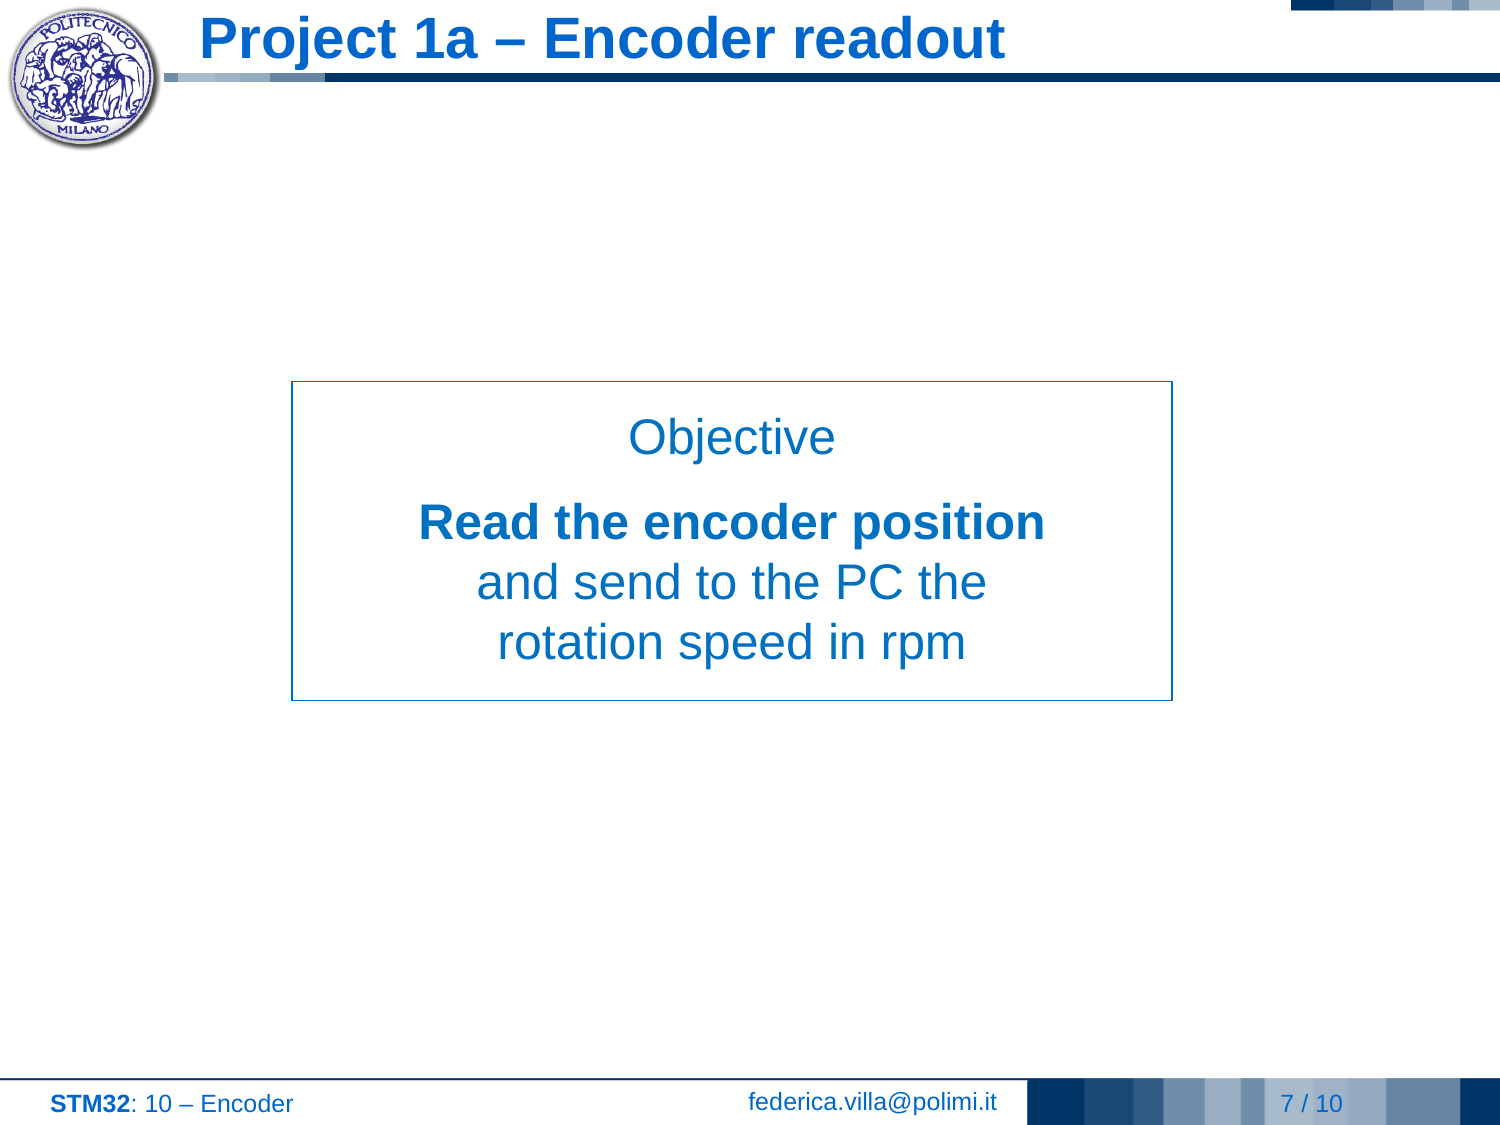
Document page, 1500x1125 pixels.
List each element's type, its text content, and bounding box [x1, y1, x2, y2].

picture [0, 1074, 1500, 1125]
text_box [292, 381, 1173, 701]
picture [0, 0, 1500, 153]
title Project 1a – Encoder readout [199, 0, 1500, 71]
